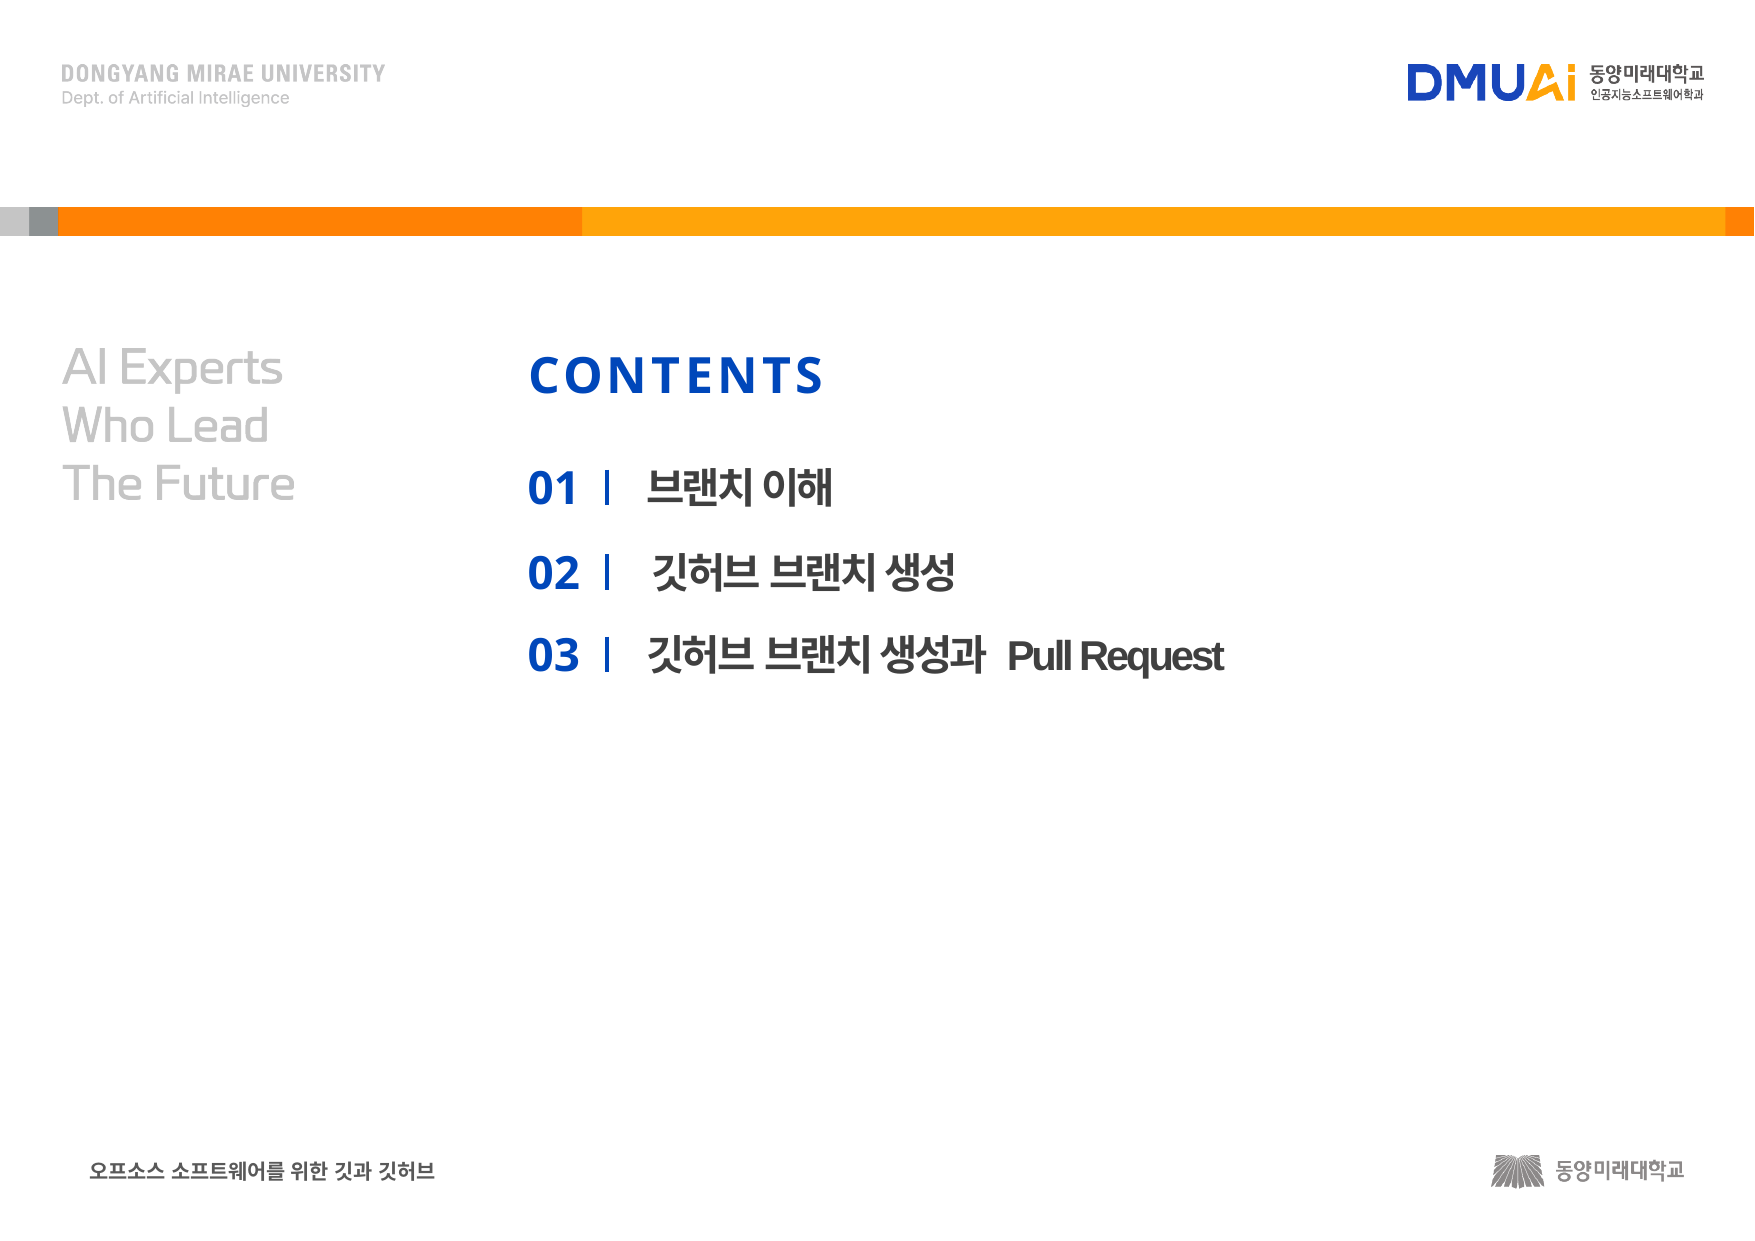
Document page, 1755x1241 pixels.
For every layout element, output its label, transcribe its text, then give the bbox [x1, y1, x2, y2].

picture [61, 64, 386, 108]
text_box 02 [512, 536, 596, 606]
picture [1408, 64, 1705, 101]
text_box 브랜치 이해 [631, 454, 851, 520]
text_box 01 [512, 451, 596, 522]
text_box 깃허브 브랜치 생성과 Pull Request [631, 621, 1241, 687]
text_box 오프소스 소프트웨어를 위한 깃과 깃허브 [74, 1151, 451, 1192]
text_box 깃허브 브랜치 생성 [636, 539, 974, 605]
text_box 03 [512, 618, 596, 689]
picture [61, 348, 295, 501]
text_box CONTENTS [513, 336, 839, 412]
picture [0, 206, 1755, 236]
picture [1491, 1155, 1685, 1189]
